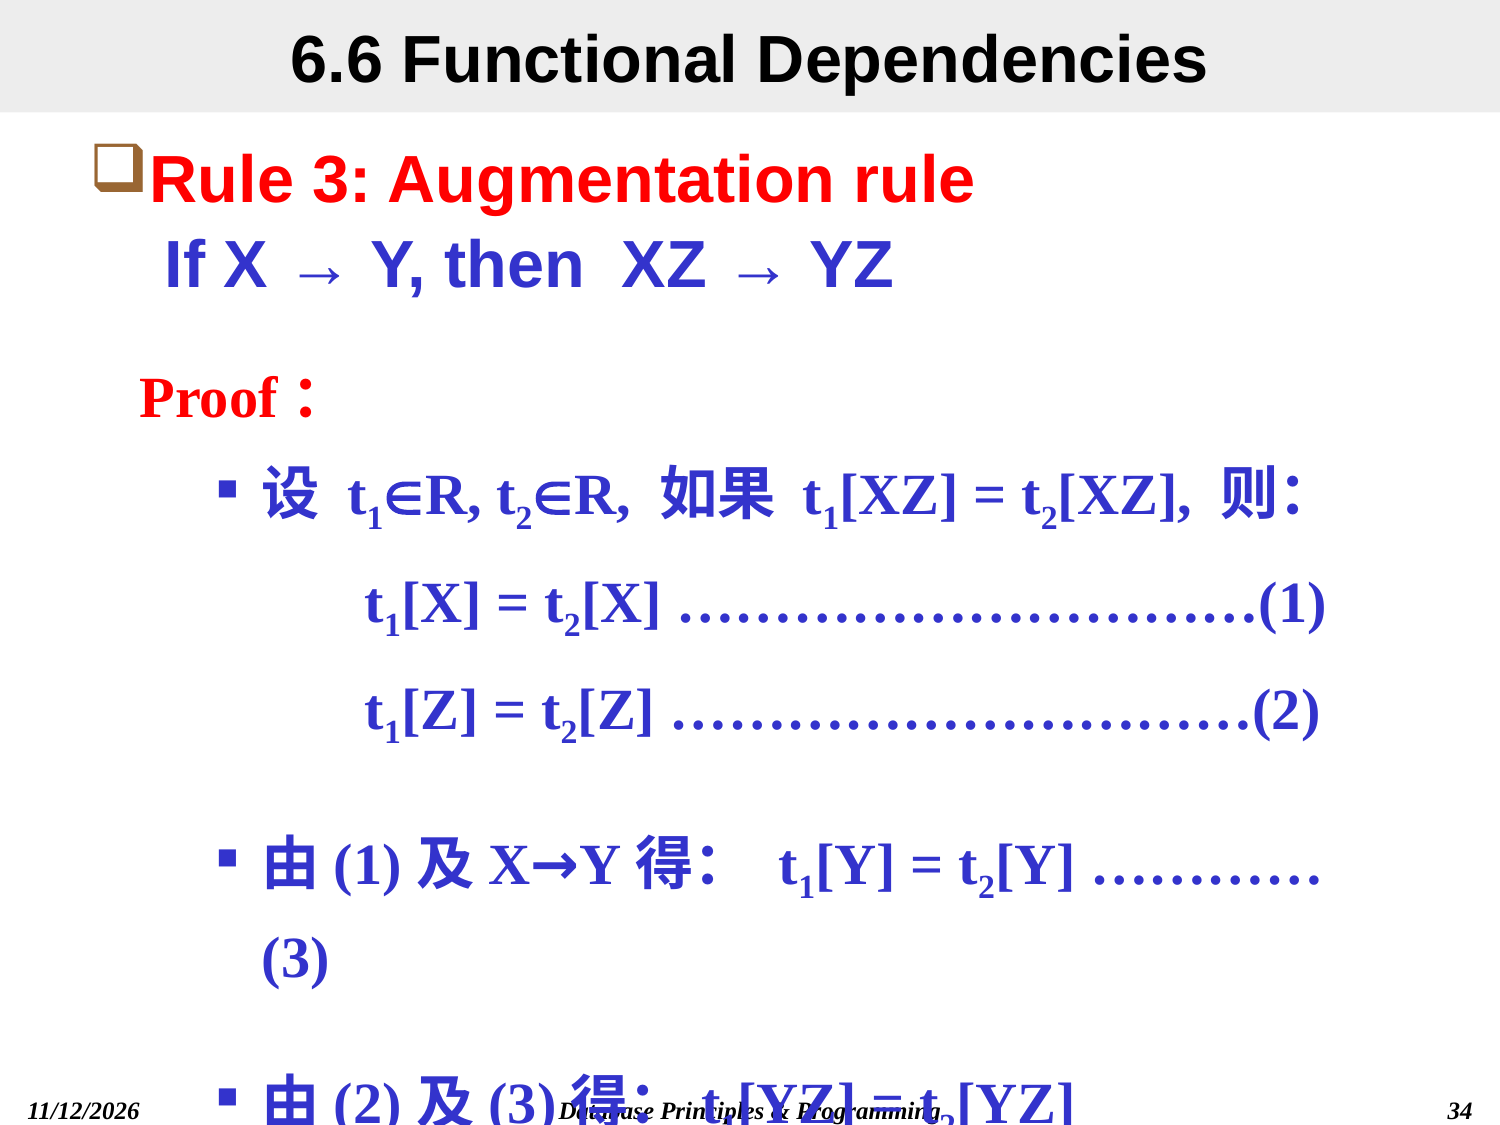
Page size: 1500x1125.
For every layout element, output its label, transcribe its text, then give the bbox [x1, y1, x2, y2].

text_box Database Principles & Programming [425, 1087, 1075, 1125]
text_box Proof： 设 t1R, t2R, 如果 t1[XZ] = t2[XZ], 则： t1[X] = t2[X] …………………………(1) t1[Z] = t2[Z] …………………………(2) 由(1)及X→Y得： t1[Y] = t2[Y] …………(3) 由(2)及(3)得：t1[YZ] = t2[YZ] [124, 337, 1400, 1050]
text_box [12, 1087, 325, 1125]
text_box [1174, 1087, 1488, 1125]
list Rule 3: Augmentation rule If X → Y, then XZ → YZ [74, 137, 1426, 327]
title 6.6 Functional Dependencies [0, 0, 1500, 113]
